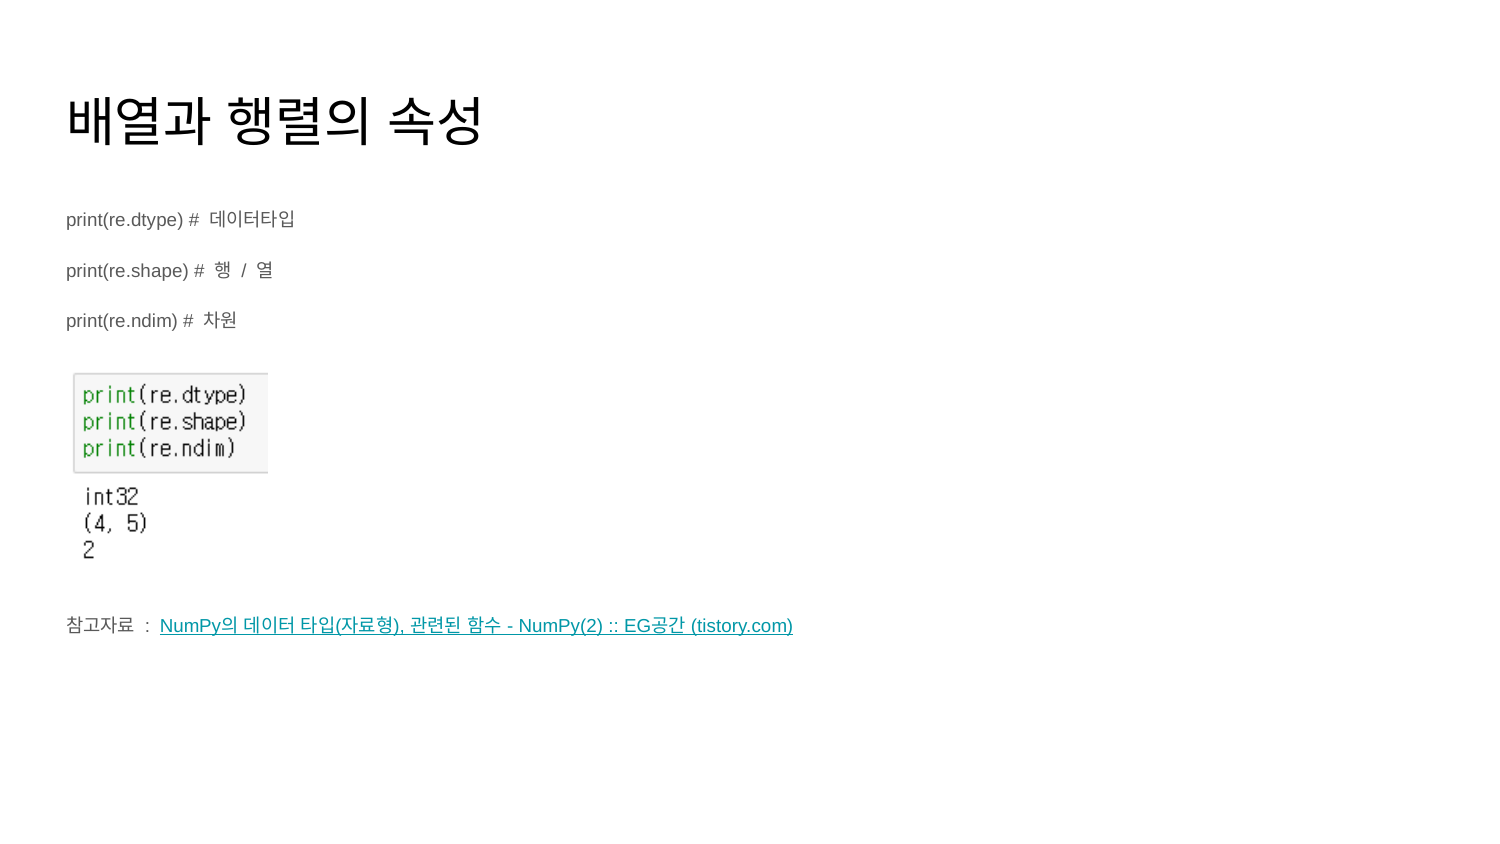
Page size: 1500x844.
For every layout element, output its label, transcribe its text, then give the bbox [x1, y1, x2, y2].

list print(re.dtype) # 데이터타입 print(re.shape) # 행 / 열 print(re.ndim) # 차원 참고자료 : NumPy의 데이터 타입(자료형), 관련된 함수 - NumPy(2) :: EG공간 (tistory.com) [51, 189, 1449, 750]
picture [63, 367, 268, 572]
title 배열과 행렬의 속성 [51, 72, 1449, 167]
